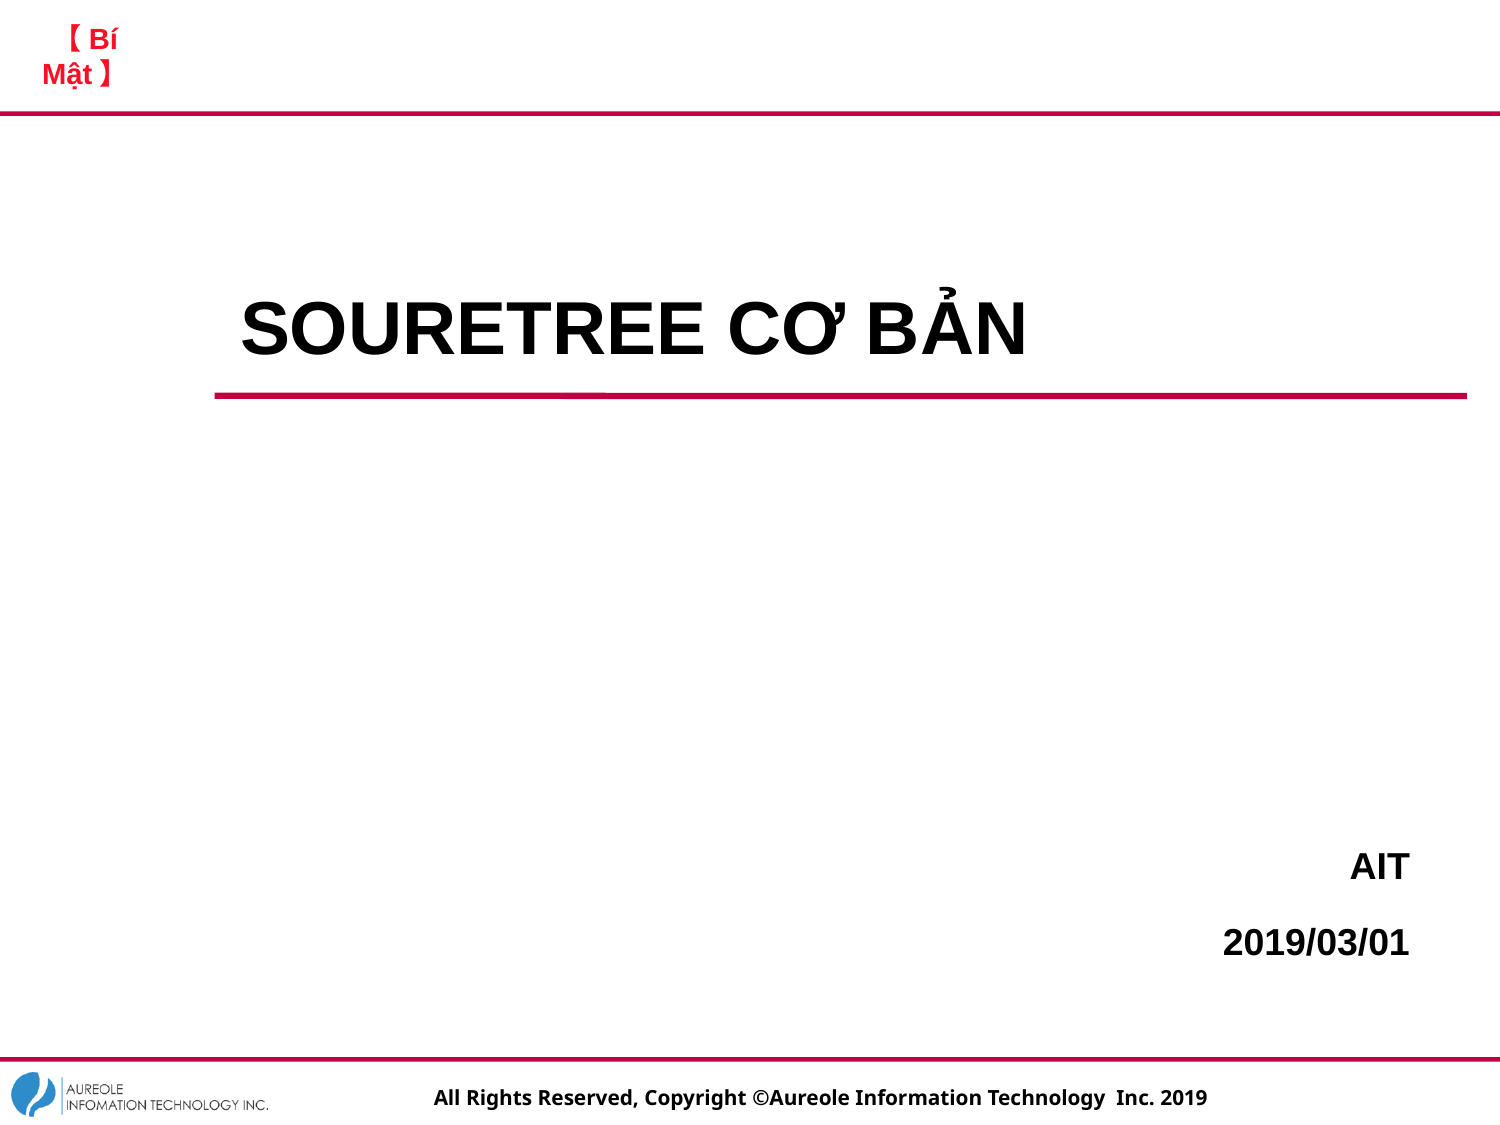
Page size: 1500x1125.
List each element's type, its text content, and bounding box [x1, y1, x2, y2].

subtitle AIT 2019/03/01 [862, 834, 1425, 988]
picture [11, 1072, 268, 1117]
title SOURETREE CƠ BẢN [225, 262, 1463, 388]
